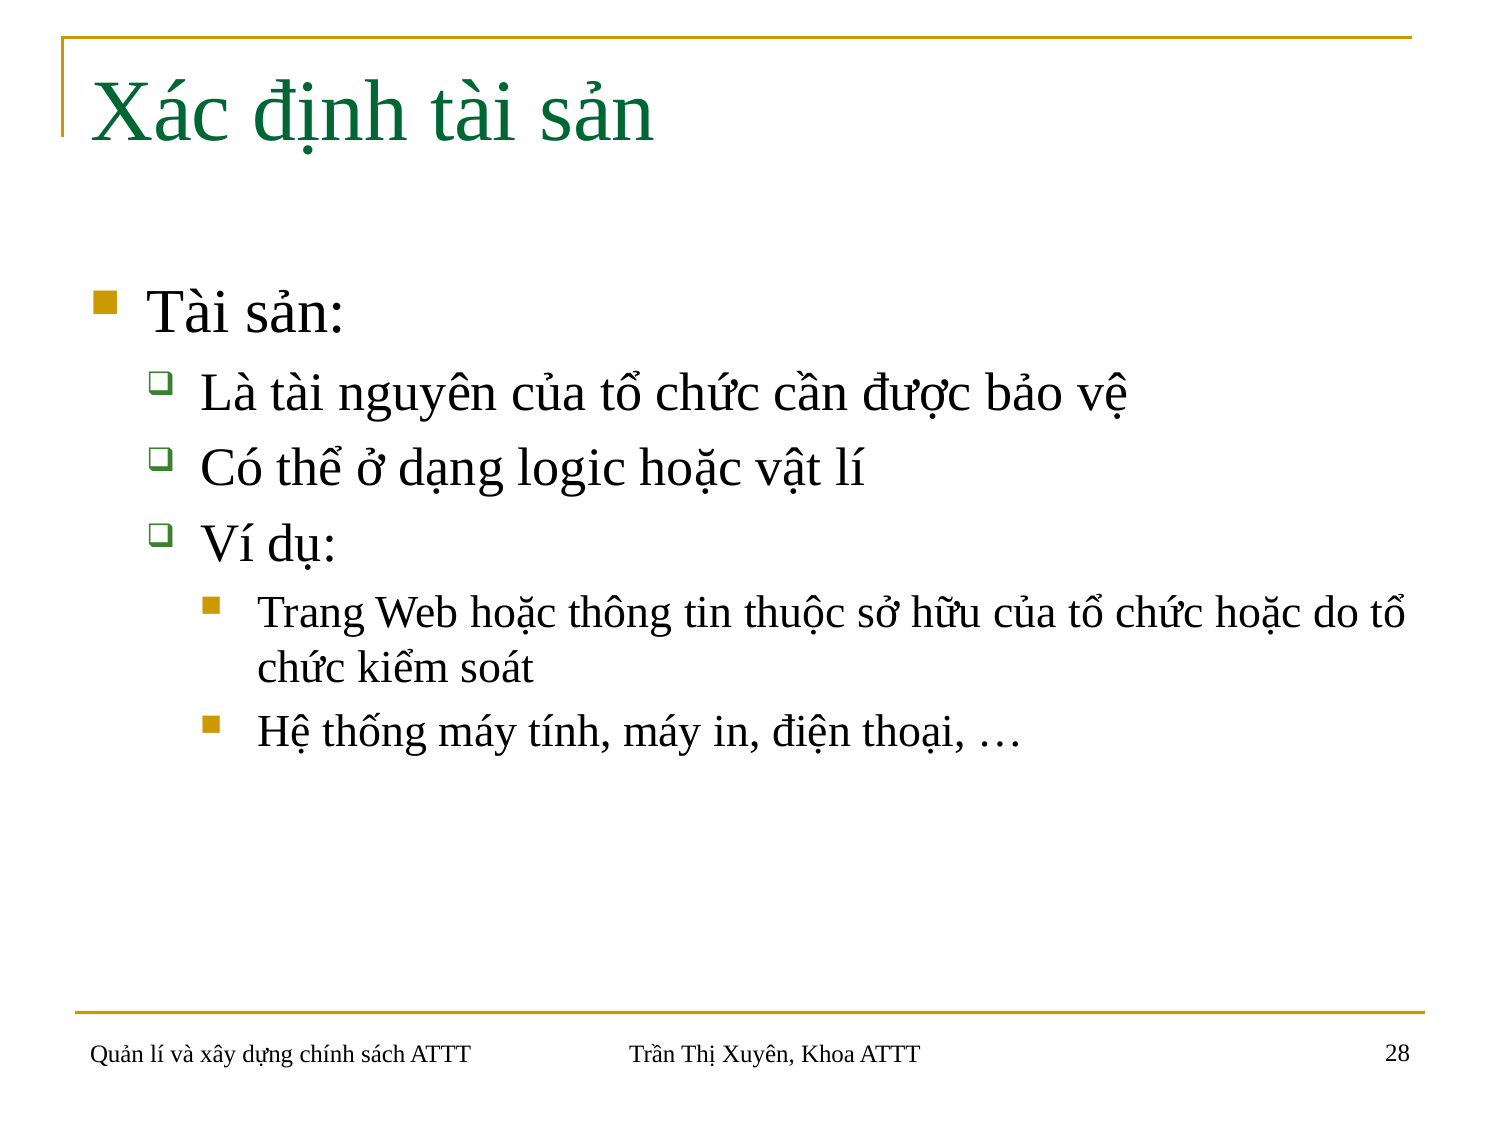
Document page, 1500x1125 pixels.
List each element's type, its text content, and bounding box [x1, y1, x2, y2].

slide_number Quản lí và xây dựng chính sách ATTT [75, 999, 500, 1075]
title Xác định tài sản [75, 45, 1425, 233]
slide_number 28 [1074, 999, 1425, 1075]
footer Trần Thị Xuyên, Khoa ATTT [562, 999, 988, 1075]
list Tài sản: Là tài nguyên của tổ chức cần được bảo vệ Có thể ở dạng logic hoặc vật lí Ví dụ: Trang Web hoặc thông tin thuộc sở hữu của tổ chức hoặc do tổ chức kiểm soát Hệ thống máy tính, máy in, điện thoại, … [75, 262, 1425, 1006]
